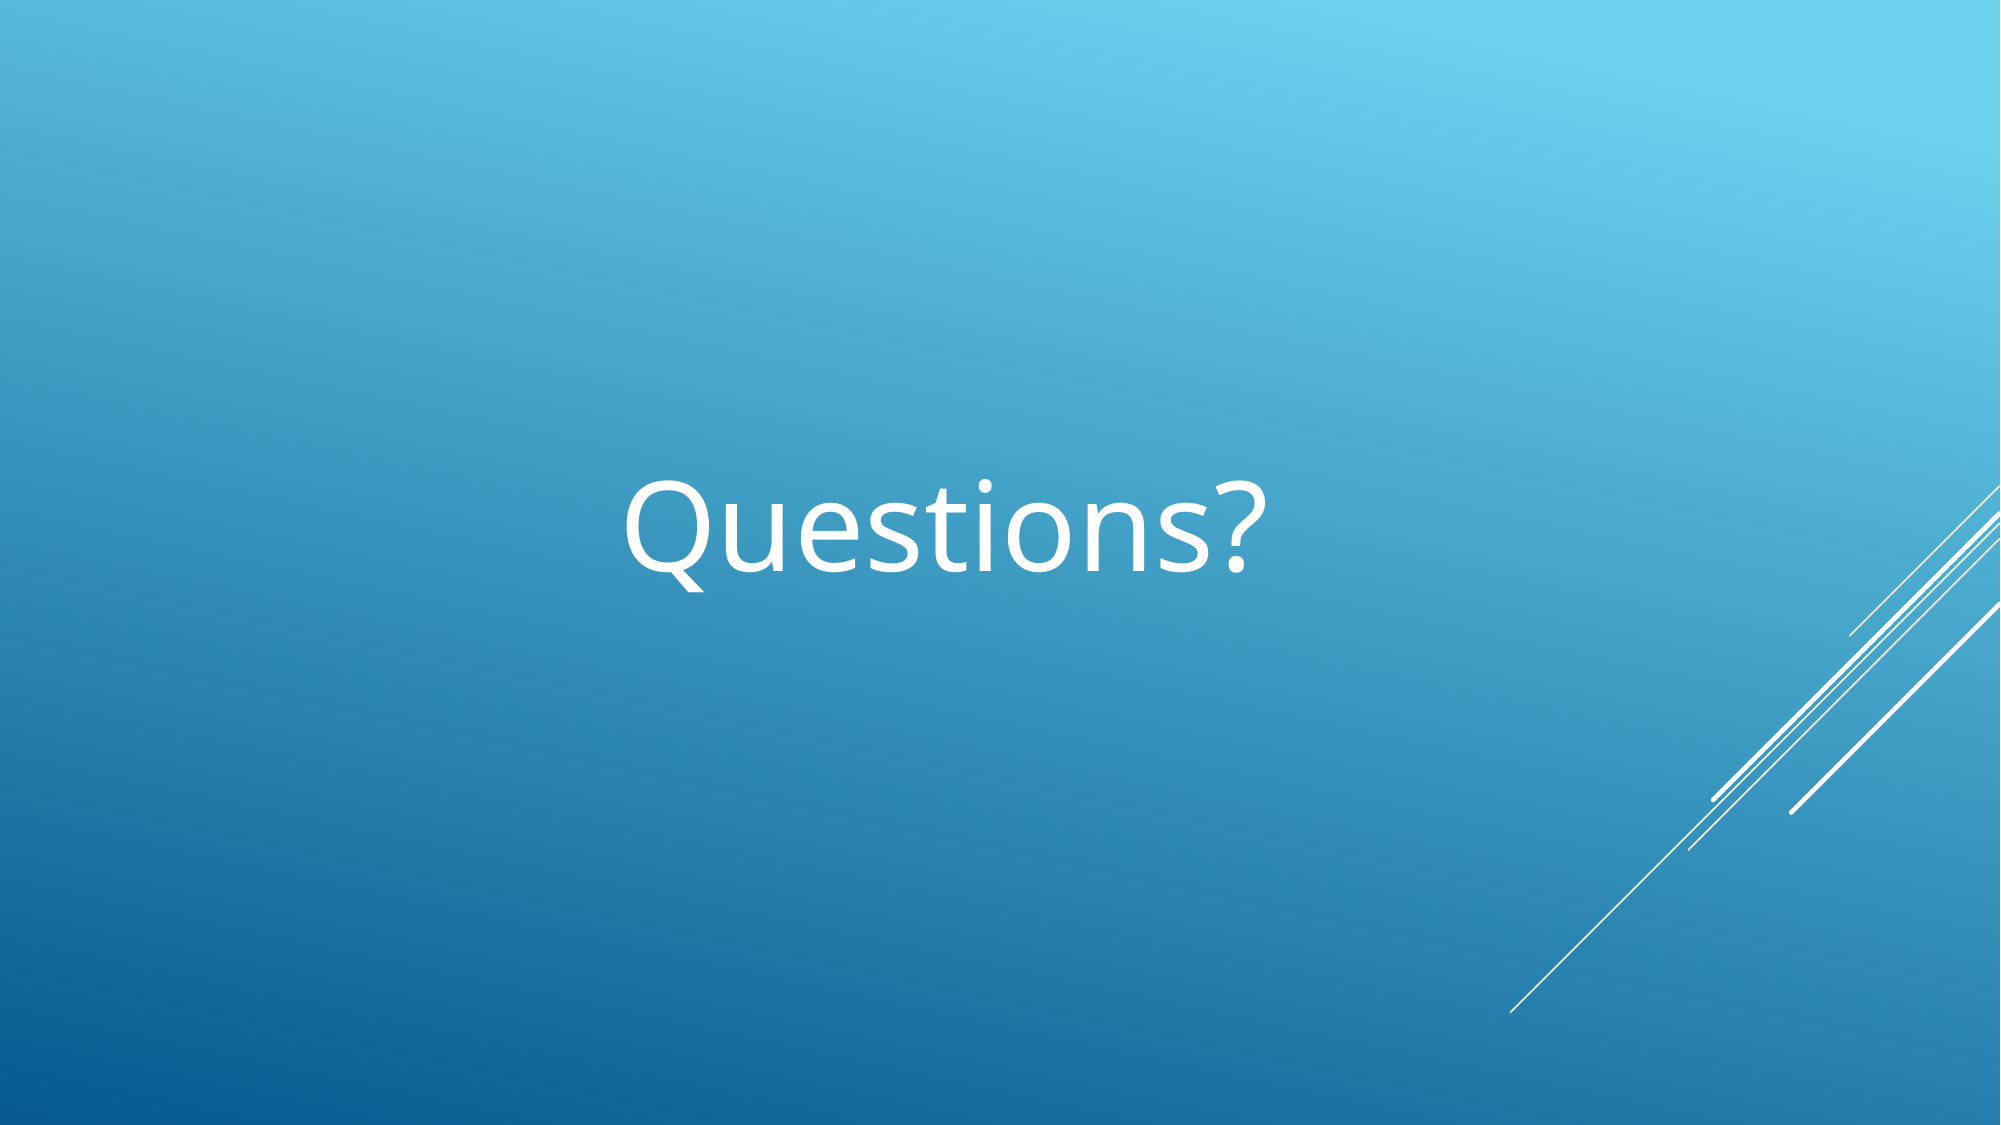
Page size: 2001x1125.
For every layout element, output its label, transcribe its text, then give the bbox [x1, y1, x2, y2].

text_box Questions? [604, 439, 1767, 605]
